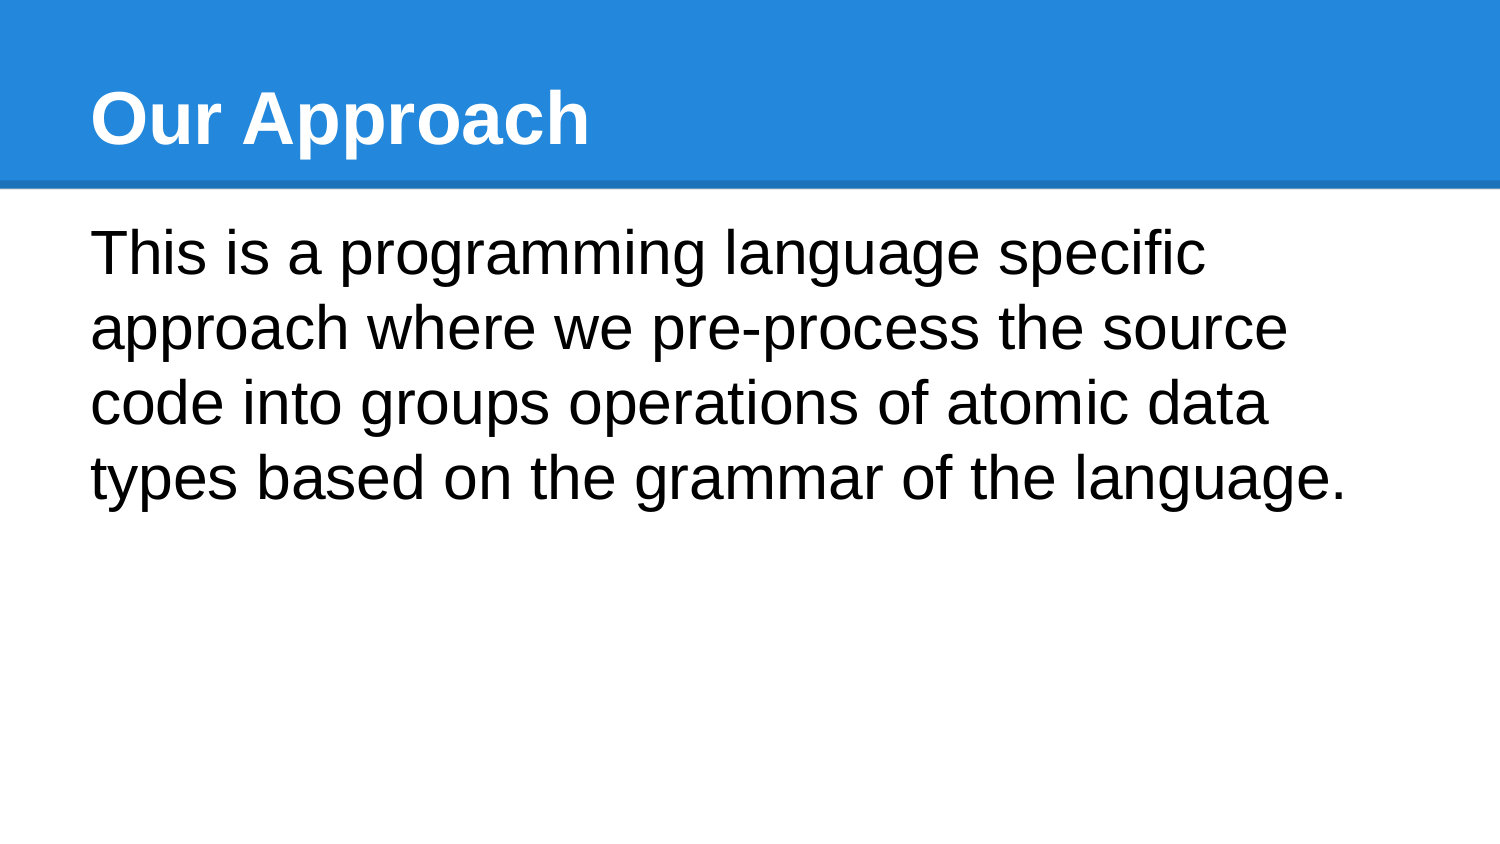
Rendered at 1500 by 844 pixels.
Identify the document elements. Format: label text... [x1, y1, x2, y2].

list This is a programming language specific approach where we pre-process the source code into groups operations of atomic data types based on the grammar of the language. [75, 196, 1425, 808]
title Our Approach [75, 33, 1425, 175]
